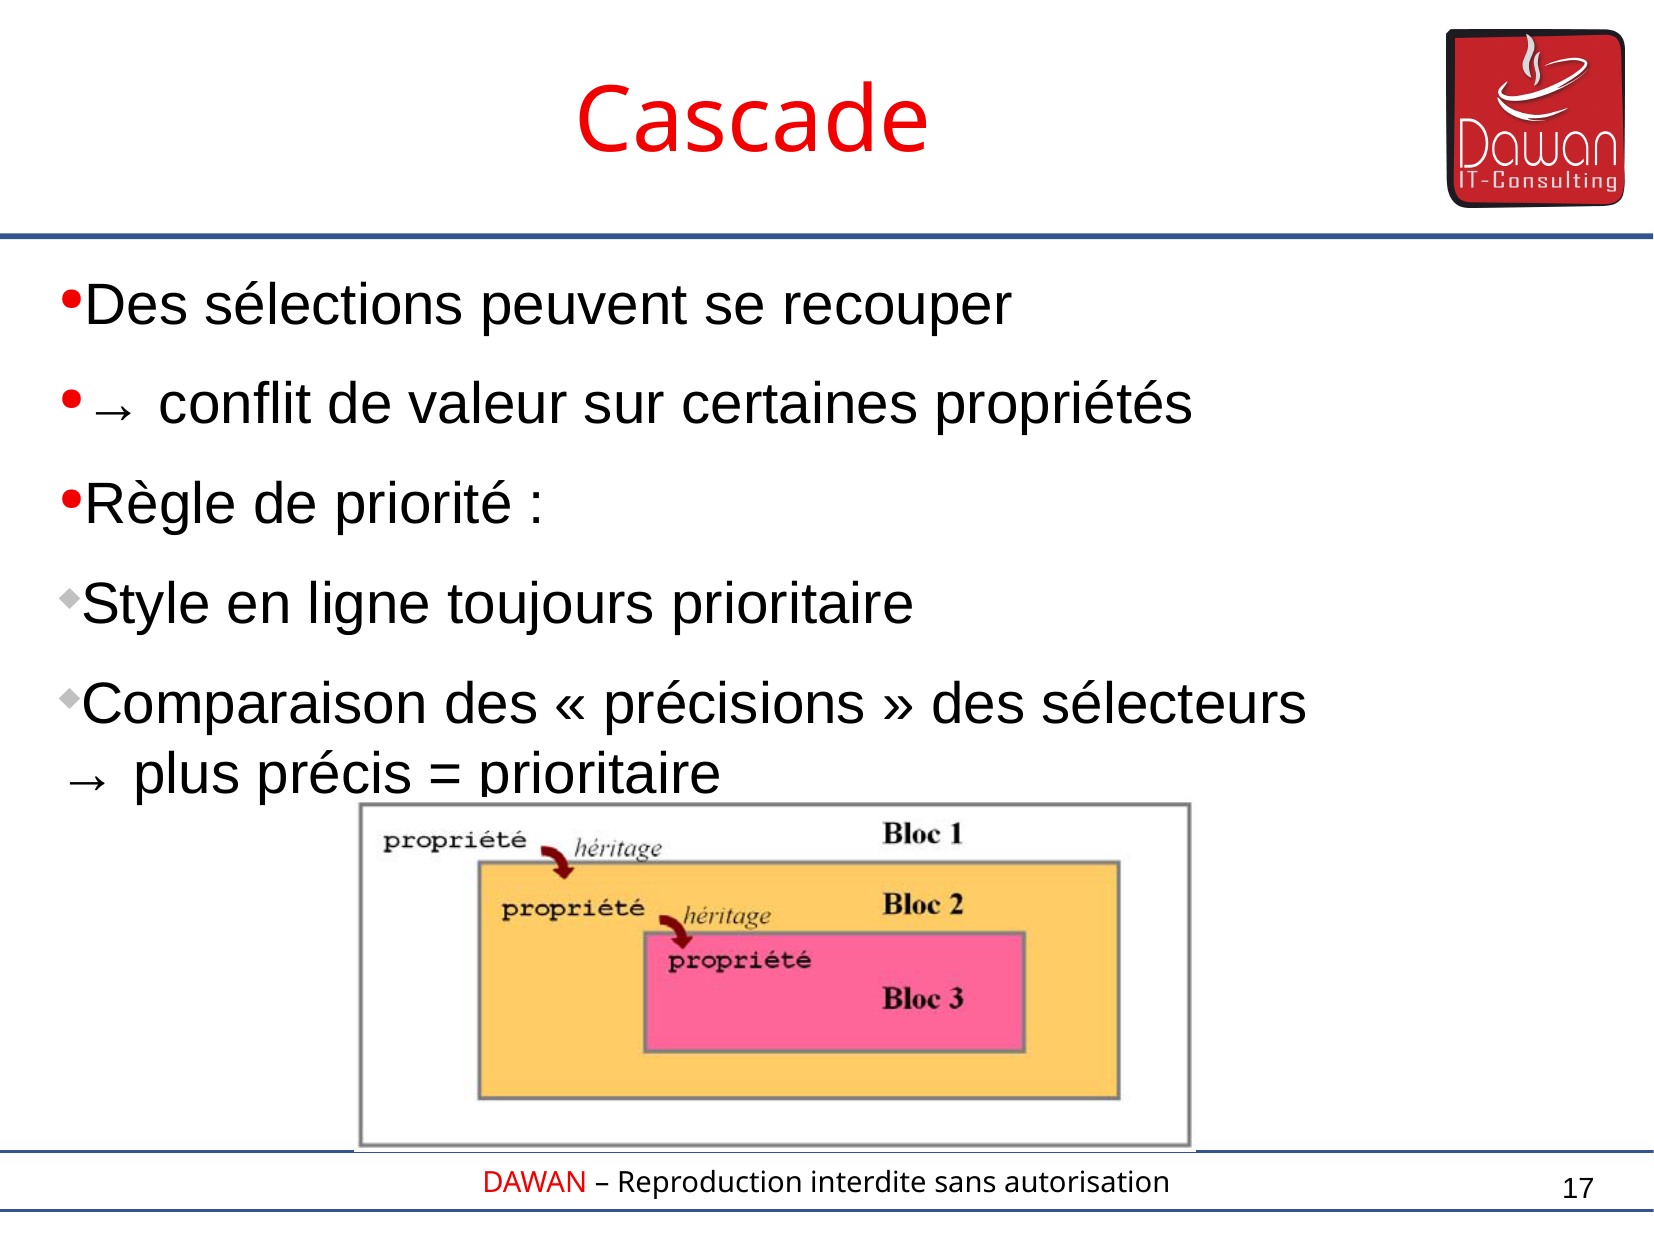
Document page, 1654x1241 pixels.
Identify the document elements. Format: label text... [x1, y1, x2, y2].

picture [354, 797, 1196, 1152]
list Des sélections peuvent se recouper → conflit de valeur sur certaines propriétés Règle de priorité : Style en ligne toujours prioritaire Comparaison des « précisions » des sélecteurs → plus précis = prioritaire [59, 265, 1595, 1094]
title Cascade [59, 24, 1447, 206]
slide_number 17 [1535, 1169, 1595, 1233]
picture [1446, 29, 1625, 208]
